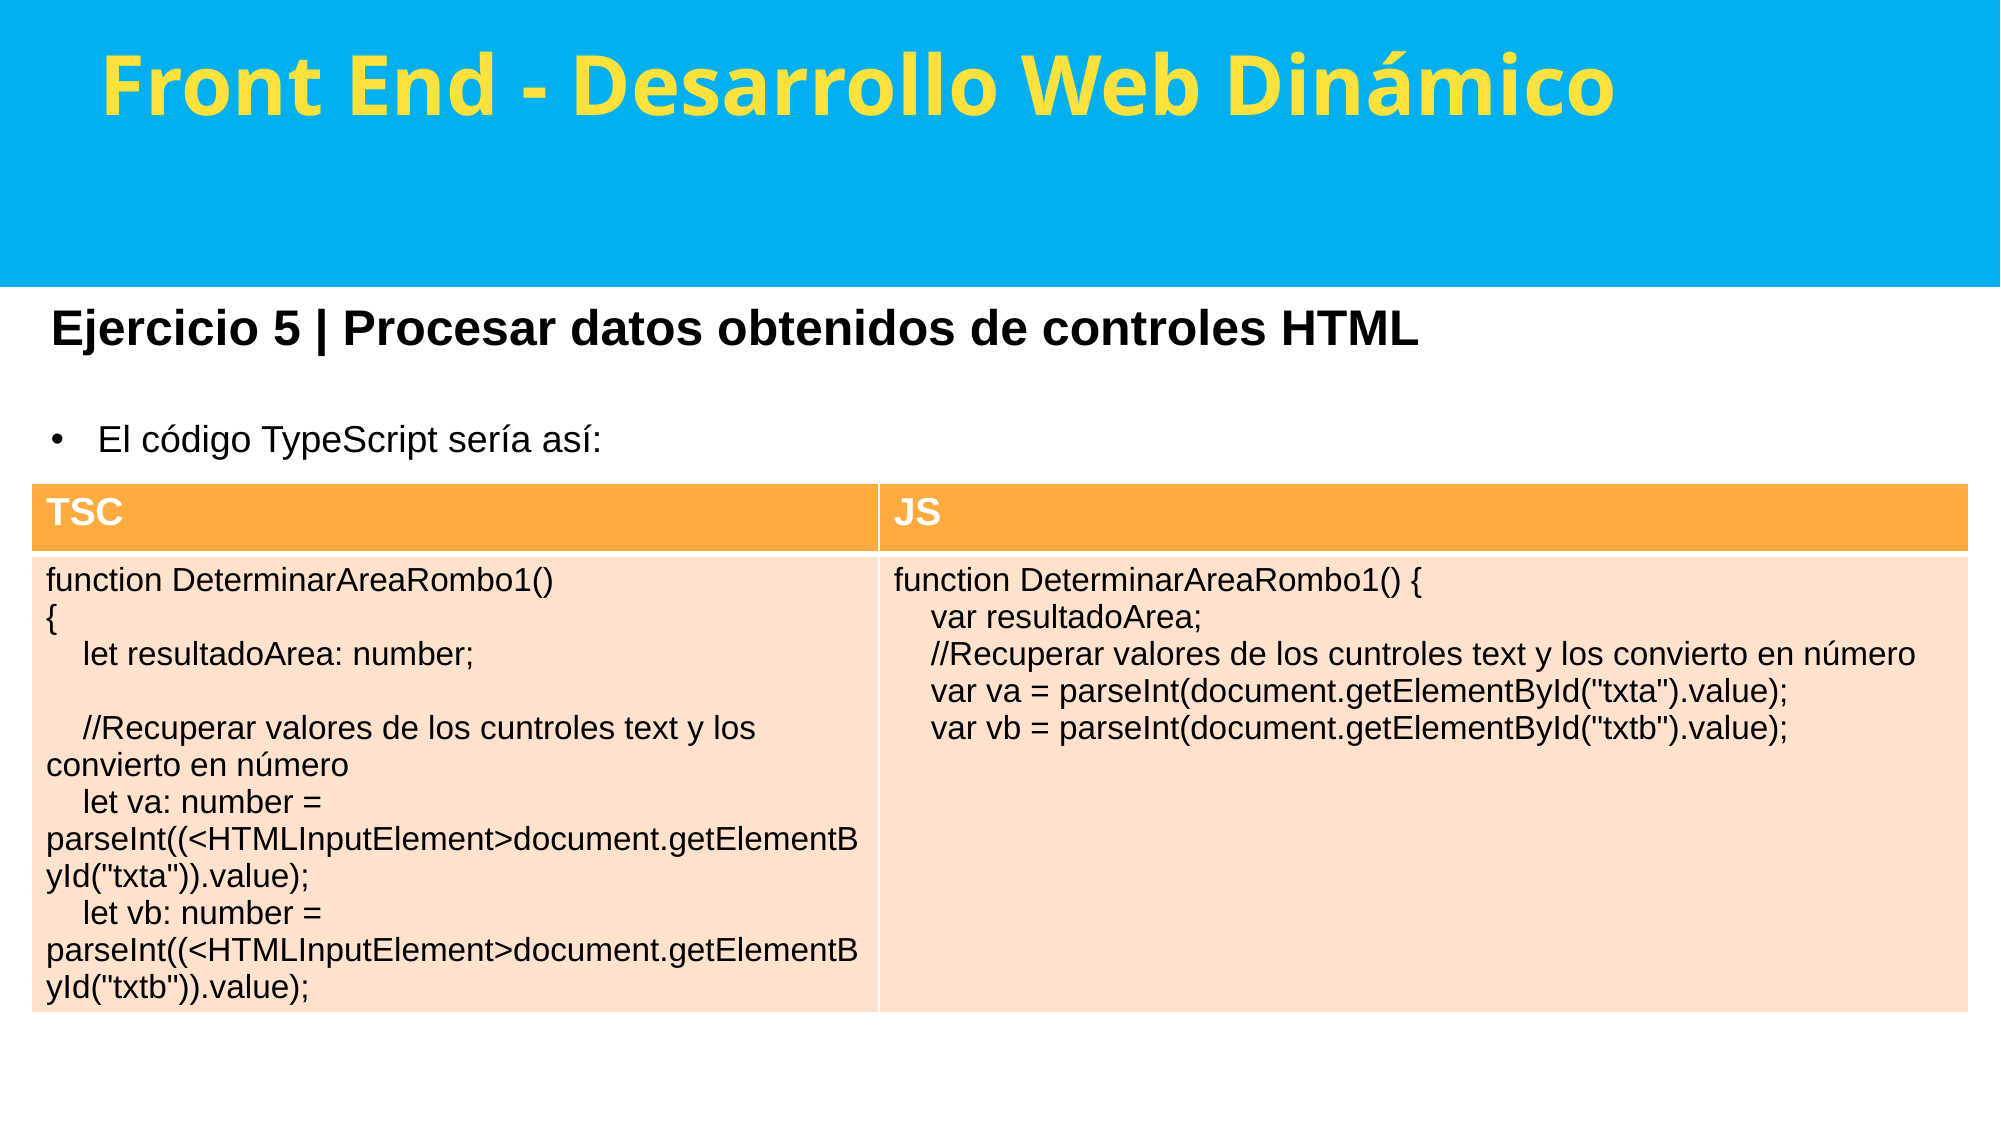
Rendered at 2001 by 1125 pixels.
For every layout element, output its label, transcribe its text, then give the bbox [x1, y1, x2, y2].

text_box [0, 0, 2000, 287]
text_box Front End - Desarrollo Web Dinámico [92, 24, 1901, 222]
text_box Ejercicio 5 | Procesar datos obtenidos de controles HTML El código TypeScript sería así: [30, 312, 1857, 482]
table_cell function DeterminarAreaRombo1() { let resultadoArea: number; //Recuperar valores de los cuntroles text y los convierto en número let va: number = parseInt((<HTMLInputElement>document.getElementById("txta")).value); let vb: number = parseInt((<HTMLInputElement>document.getElementById("txtb")).value); [32, 557, 878, 1012]
table_header JS [880, 484, 1968, 551]
table_cell function DeterminarAreaRombo1() { var resultadoArea; //Recuperar valores de los cuntroles text y los convierto en número var va = parseInt(document.getElementById("txta").value); var vb = parseInt(document.getElementById("txtb").value); [880, 557, 1968, 1012]
table_header TSC [32, 484, 878, 551]
picture [1647, 649, 1796, 799]
